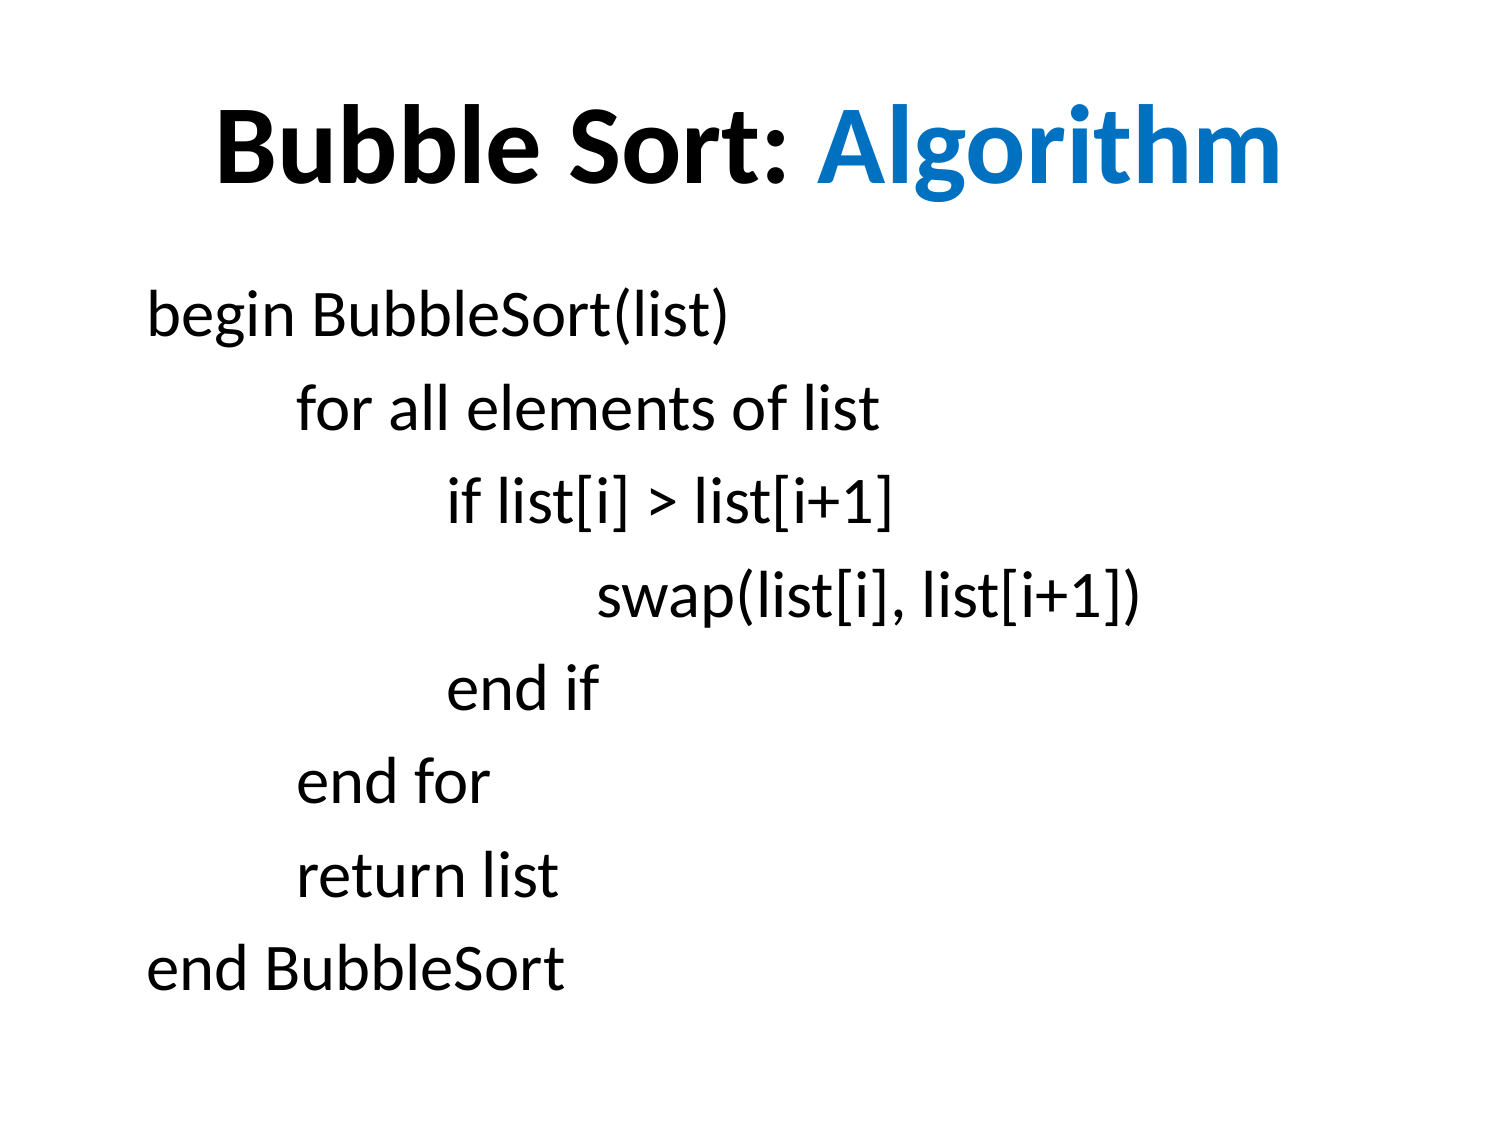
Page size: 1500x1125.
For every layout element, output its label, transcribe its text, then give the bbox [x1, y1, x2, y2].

list begin BubbleSort(list) for all elements of list if list[i] > list[i+1] swap(list[i], list[i+1]) end if end for return list end BubbleSort [75, 262, 1425, 1075]
title Bubble Sort: Algorithm [75, 45, 1425, 233]
